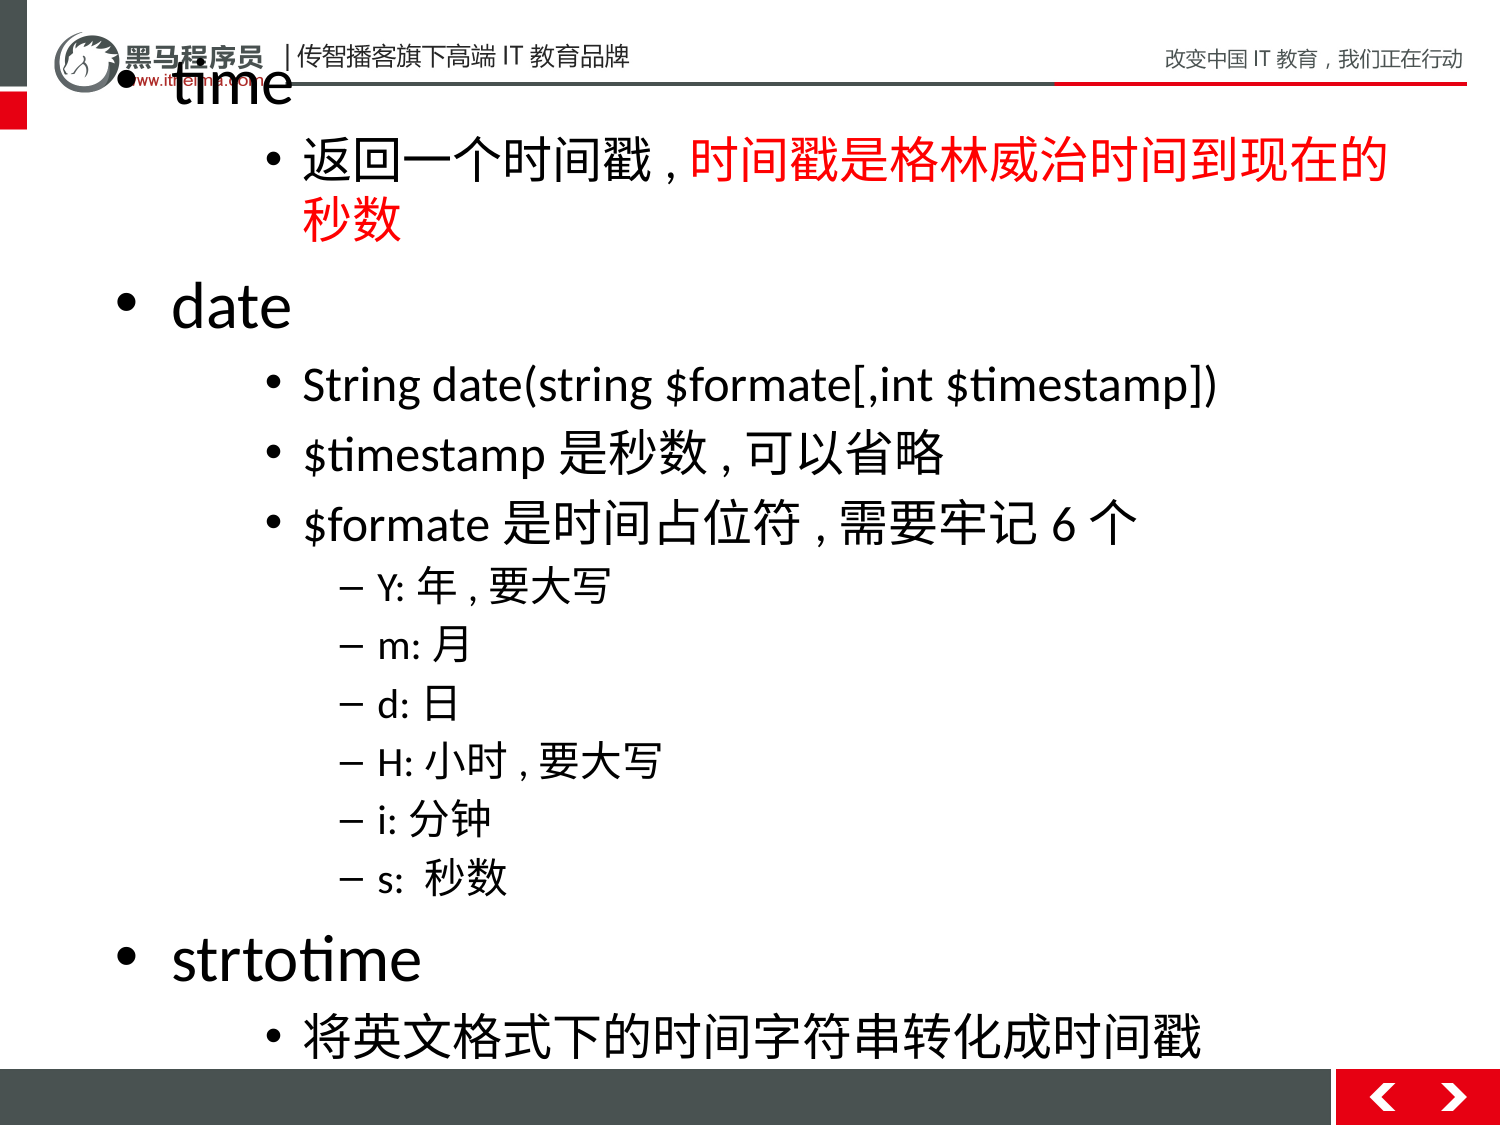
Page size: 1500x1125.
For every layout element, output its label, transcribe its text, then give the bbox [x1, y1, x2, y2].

list time 返回一个时间戳,时间戳是格林威治时间到现在的秒数 date String date(string $formate[,int $timestamp]) $timestamp是秒数,可以省略 $formate是时间占位符,需要牢记6个 Y:年,要大写 m:月 d:日 H:小时,要大写 i:分钟 s: 秒数 strtotime 将英文格式下的时间字符串转化成时间戳 [100, 30, 1451, 917]
picture [0, 0, 1500, 1125]
